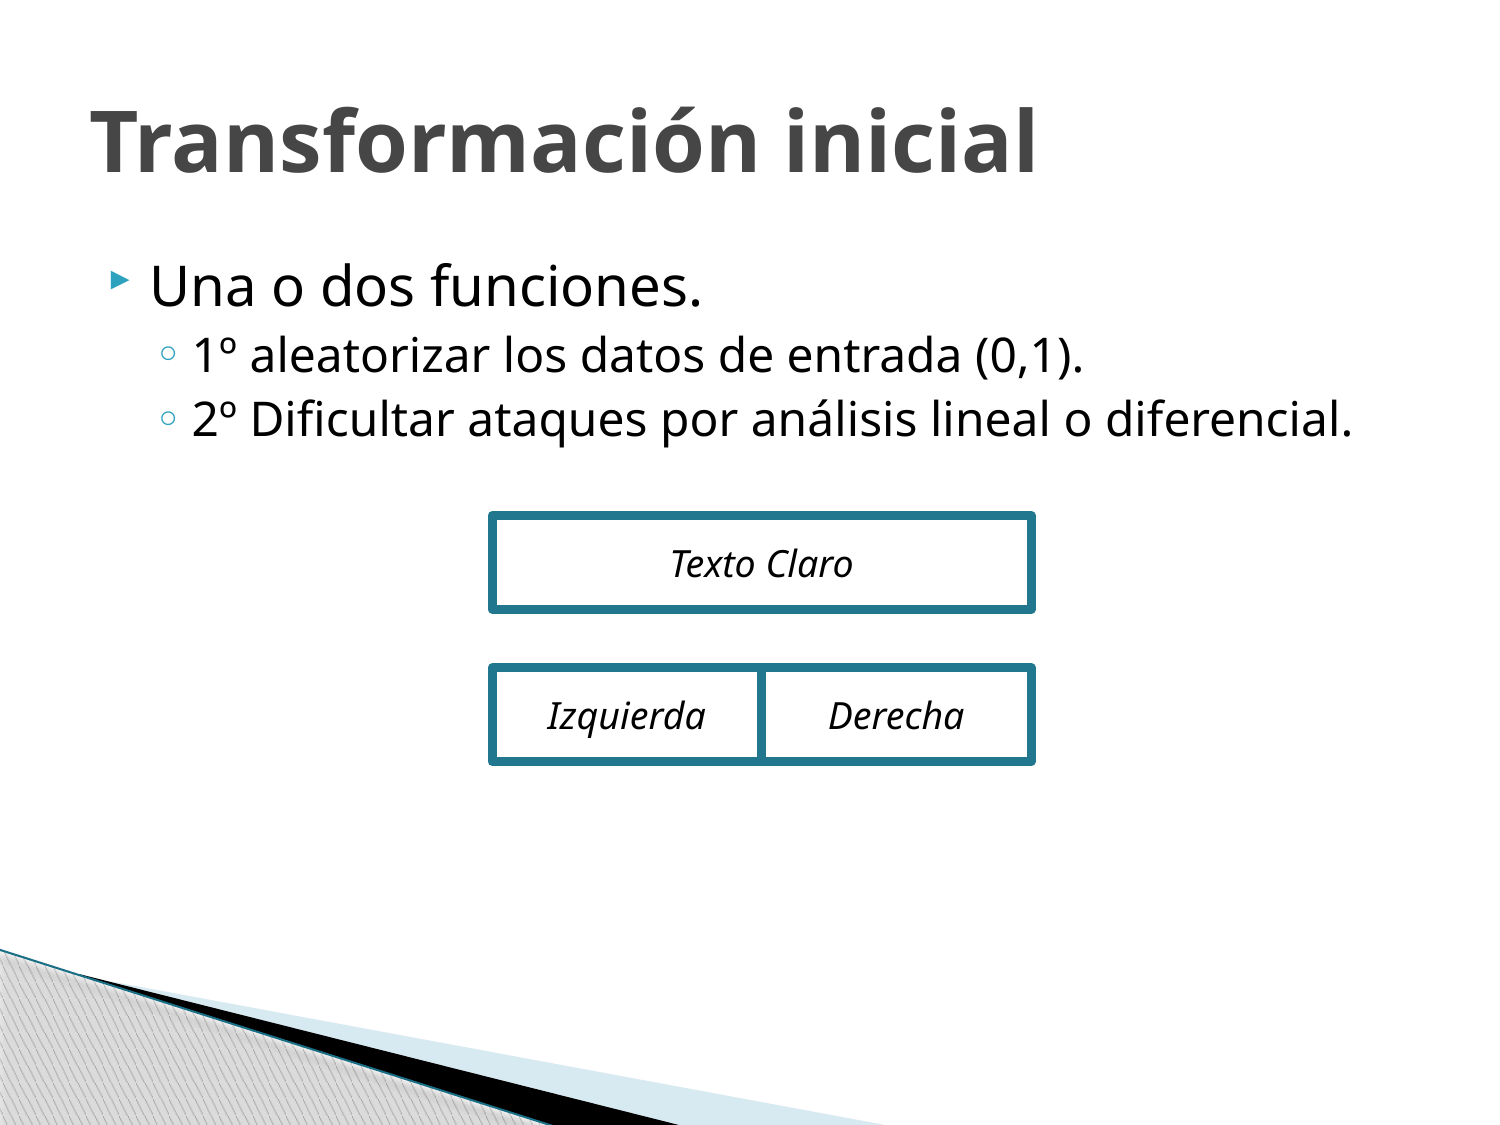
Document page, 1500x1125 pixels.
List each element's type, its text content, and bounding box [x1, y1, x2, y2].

title Transformación inicial [75, 45, 1425, 233]
text_box Derecha [757, 663, 1036, 766]
text_box Texto Claro [488, 511, 1036, 614]
text_box Izquierda [488, 663, 759, 766]
list Una o dos funciones. 1º aleatorizar los datos de entrada (0,1). 2º Dificultar ataques por análisis lineal o diferencial. [75, 243, 1425, 457]
